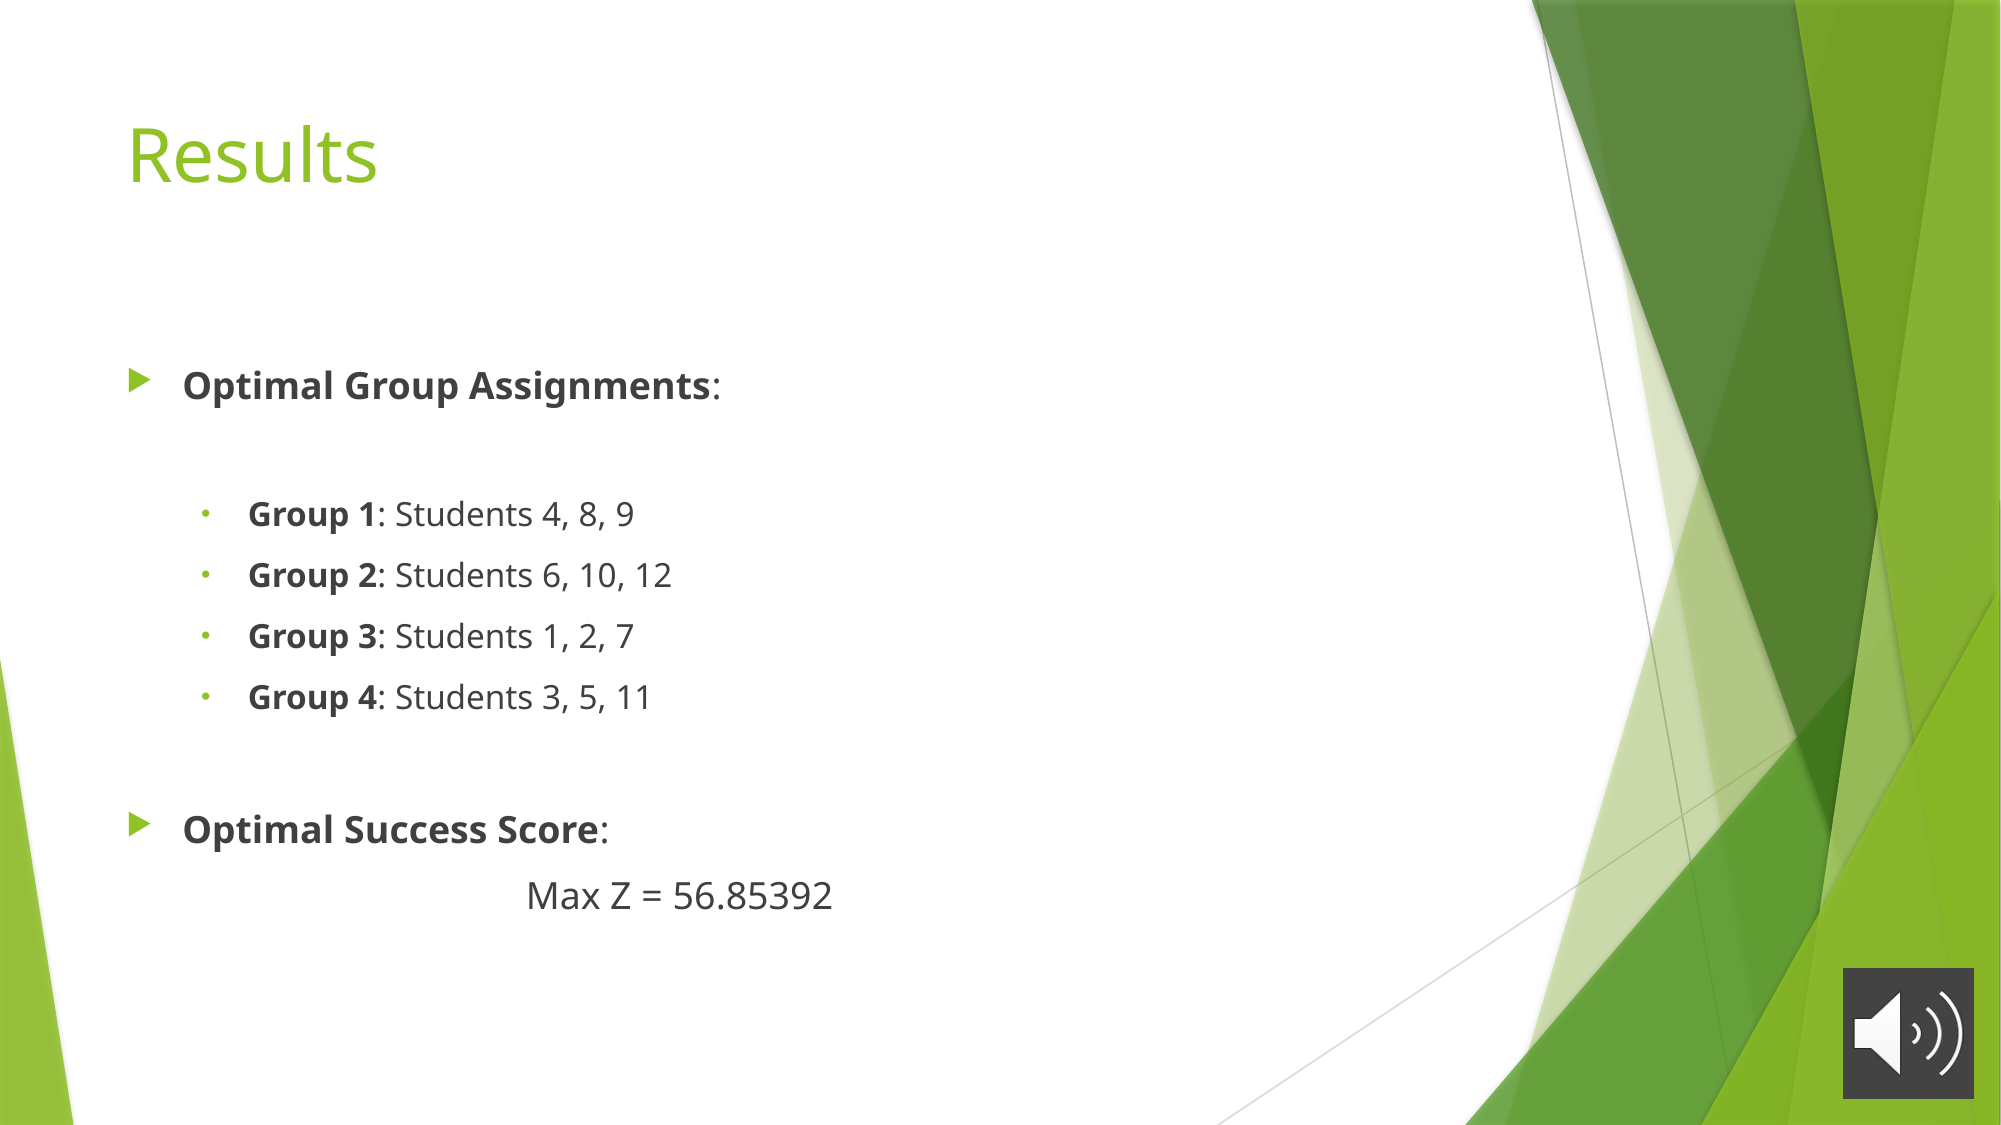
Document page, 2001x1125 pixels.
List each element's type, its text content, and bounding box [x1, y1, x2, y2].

list Optimal Group Assignments: Group 1: Students 4, 8, 9 Group 2: Students 6, 10, 12 Group 3: Students 1, 2, 7 Group 4: Students 3, 5, 11 Optimal Success Score: Max Z = 56.85392 [111, 354, 1522, 992]
title Results [111, 99, 1522, 317]
picture [1841, 966, 1976, 1101]
